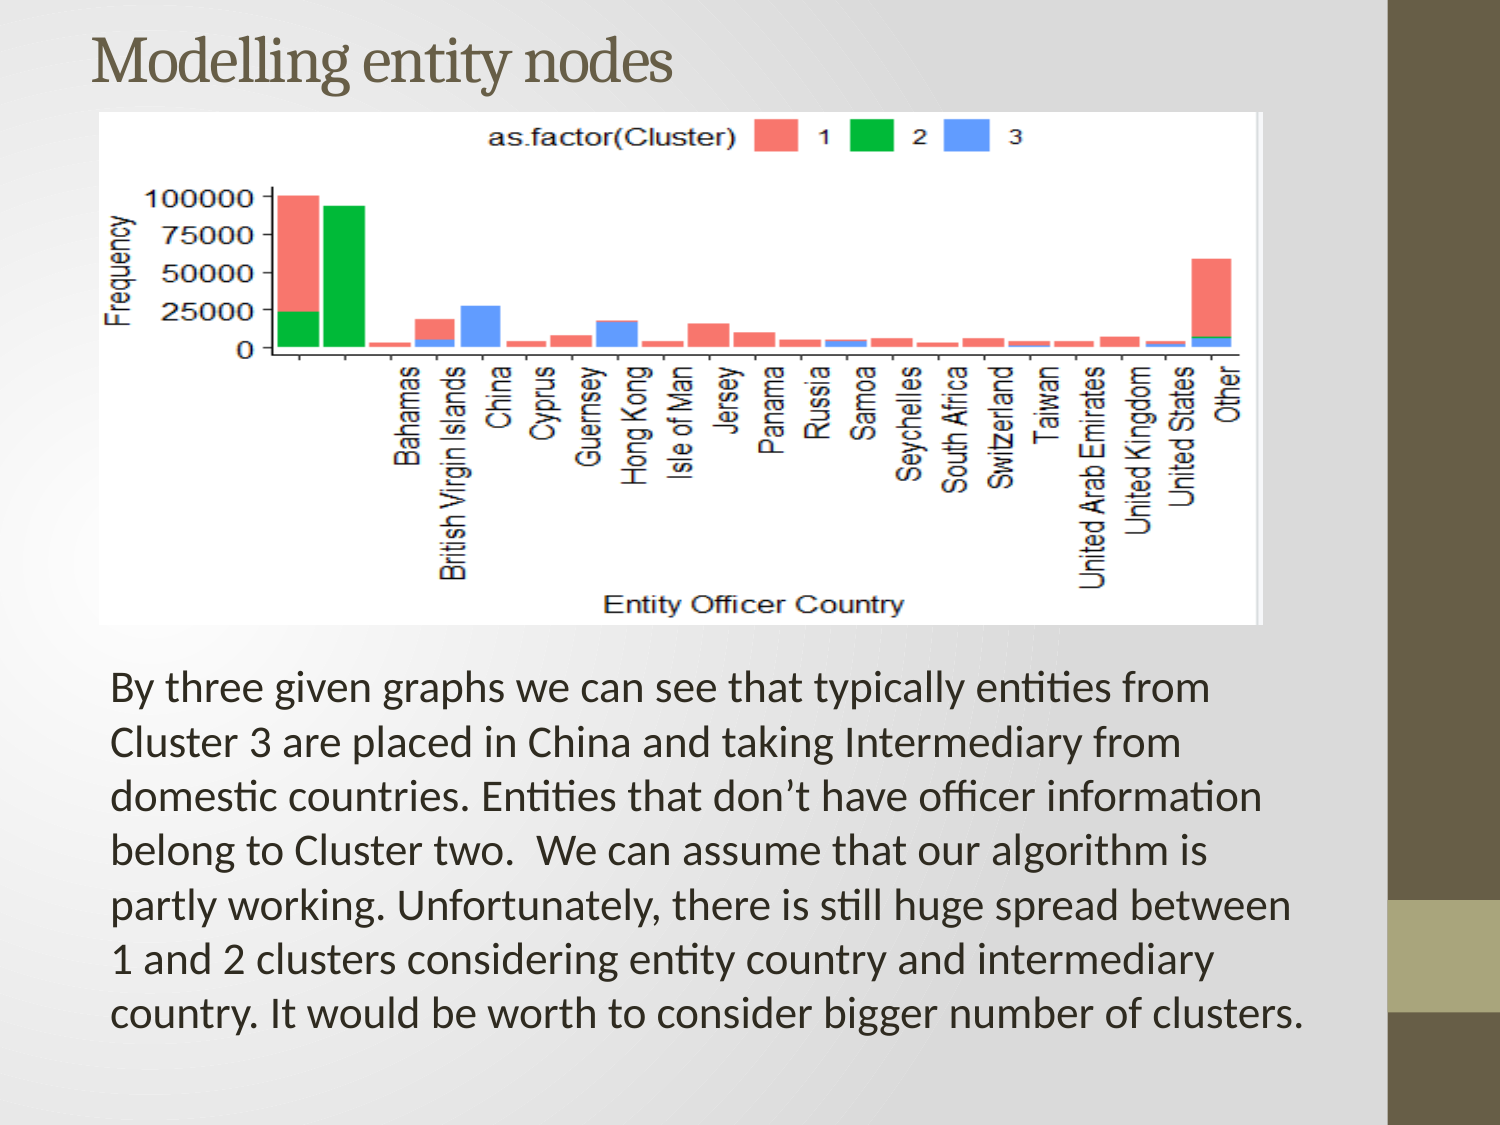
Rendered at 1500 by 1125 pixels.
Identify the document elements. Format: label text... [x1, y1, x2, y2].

picture [99, 111, 1263, 626]
list By three given graphs we can see that typically entities from Cluster 3 are placed in China and taking Intermediary from domestic countries. Entities that don’t have officer information belong to Cluster two. We can assume that our algorithm is partly working. Unfortunately, there is still huge spread between 1 and 2 clusters considering entity country and intermediary country. It would be worth to consider bigger number of clusters. [75, 650, 1325, 1050]
title Modelling entity nodes [75, 0, 1325, 150]
